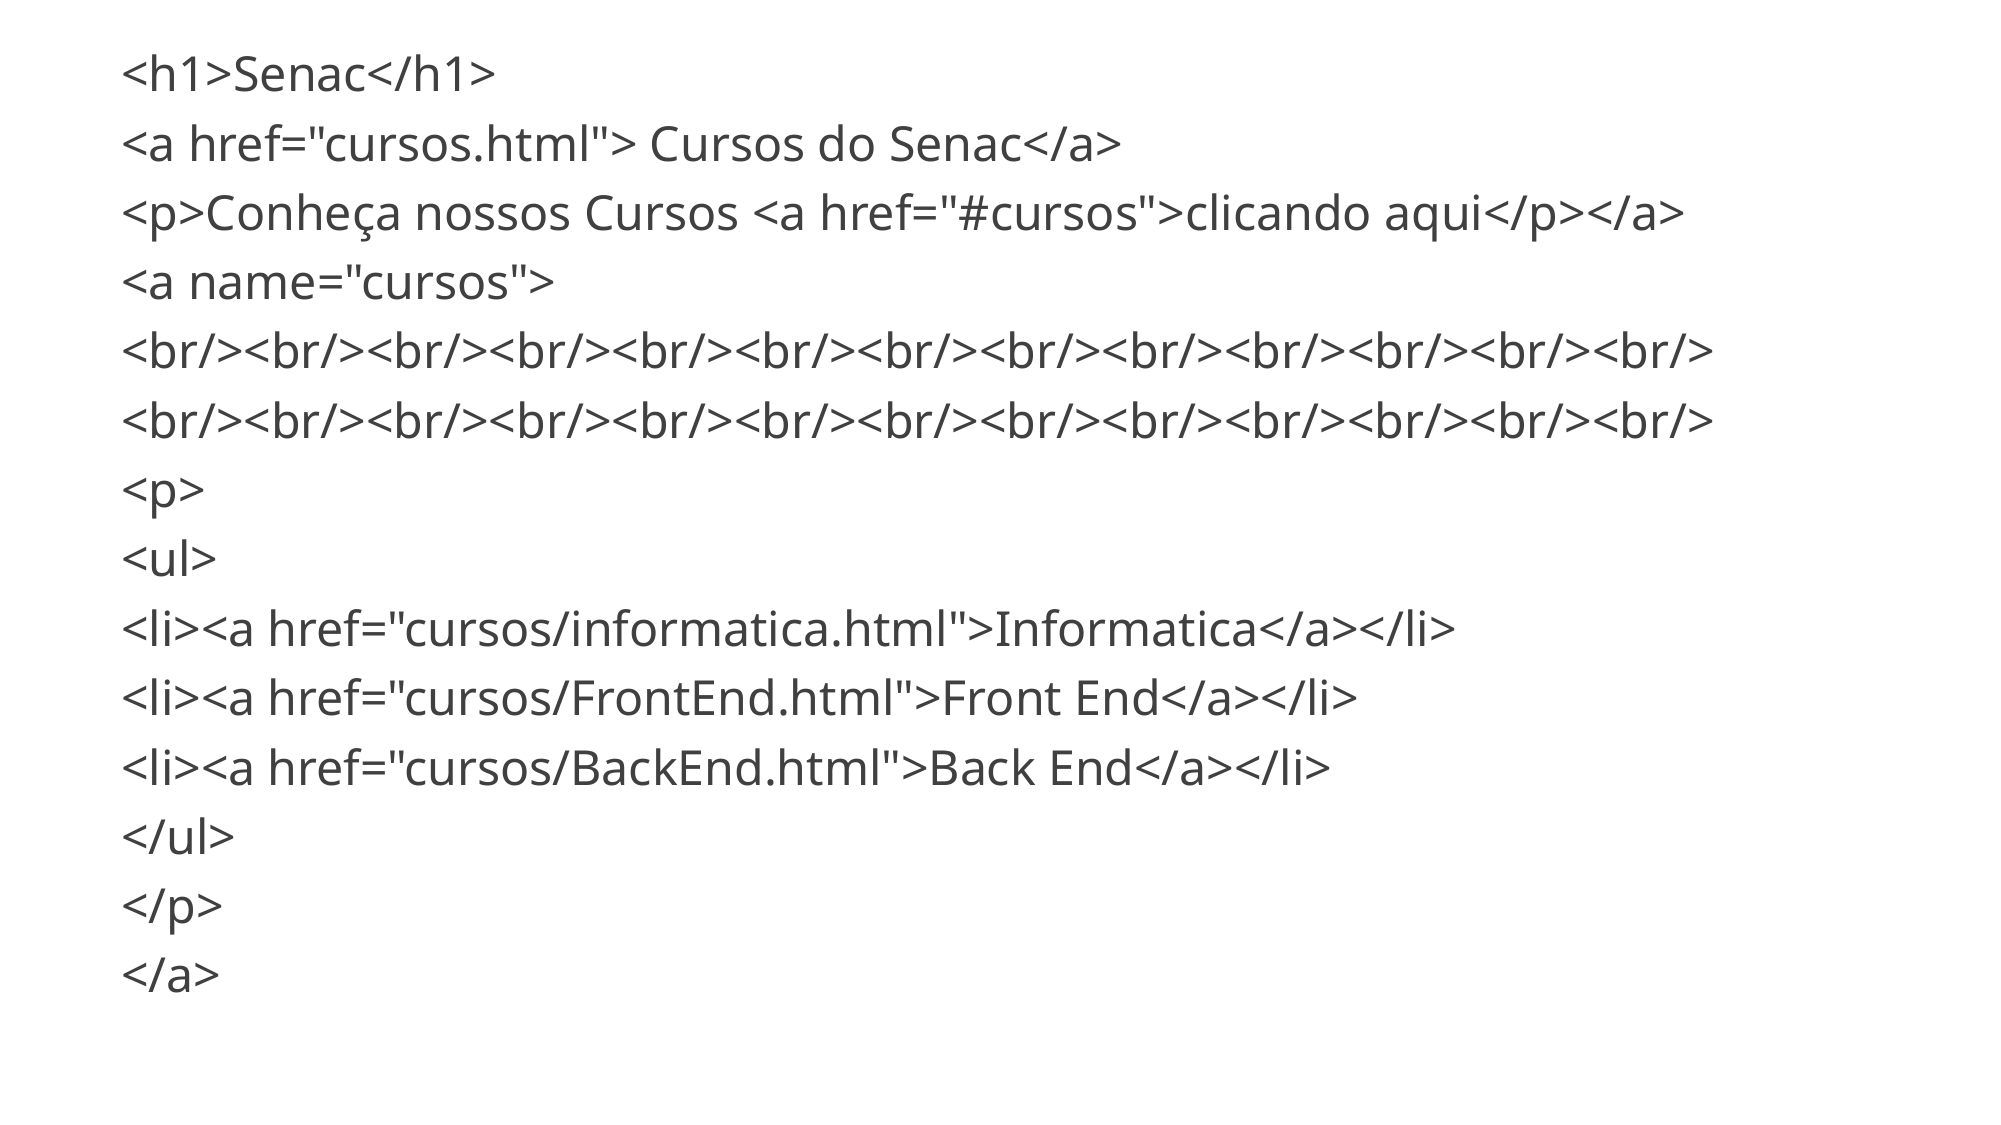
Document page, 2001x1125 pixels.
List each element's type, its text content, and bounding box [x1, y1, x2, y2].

list <h1>Senac</h1> <a href="cursos.html"> Cursos do Senac</a> <p>Conheça nossos Cursos <a href="#cursos">clicando aqui</p></a> <a name="cursos"> <br/><br/><br/><br/><br/><br/><br/><br/><br/><br/><br/><br/><br/> <br/><br/><br/><br/><br/><br/><br/><br/><br/><br/><br/><br/><br/> <p> <ul> <li><a href="cursos/informatica.html">Informatica</a></li> <li><a href="cursos/FrontEnd.html">Front End</a></li> <li><a href="cursos/BackEnd.html">Back End</a></li> </ul> </p> </a> [106, 42, 1832, 1014]
